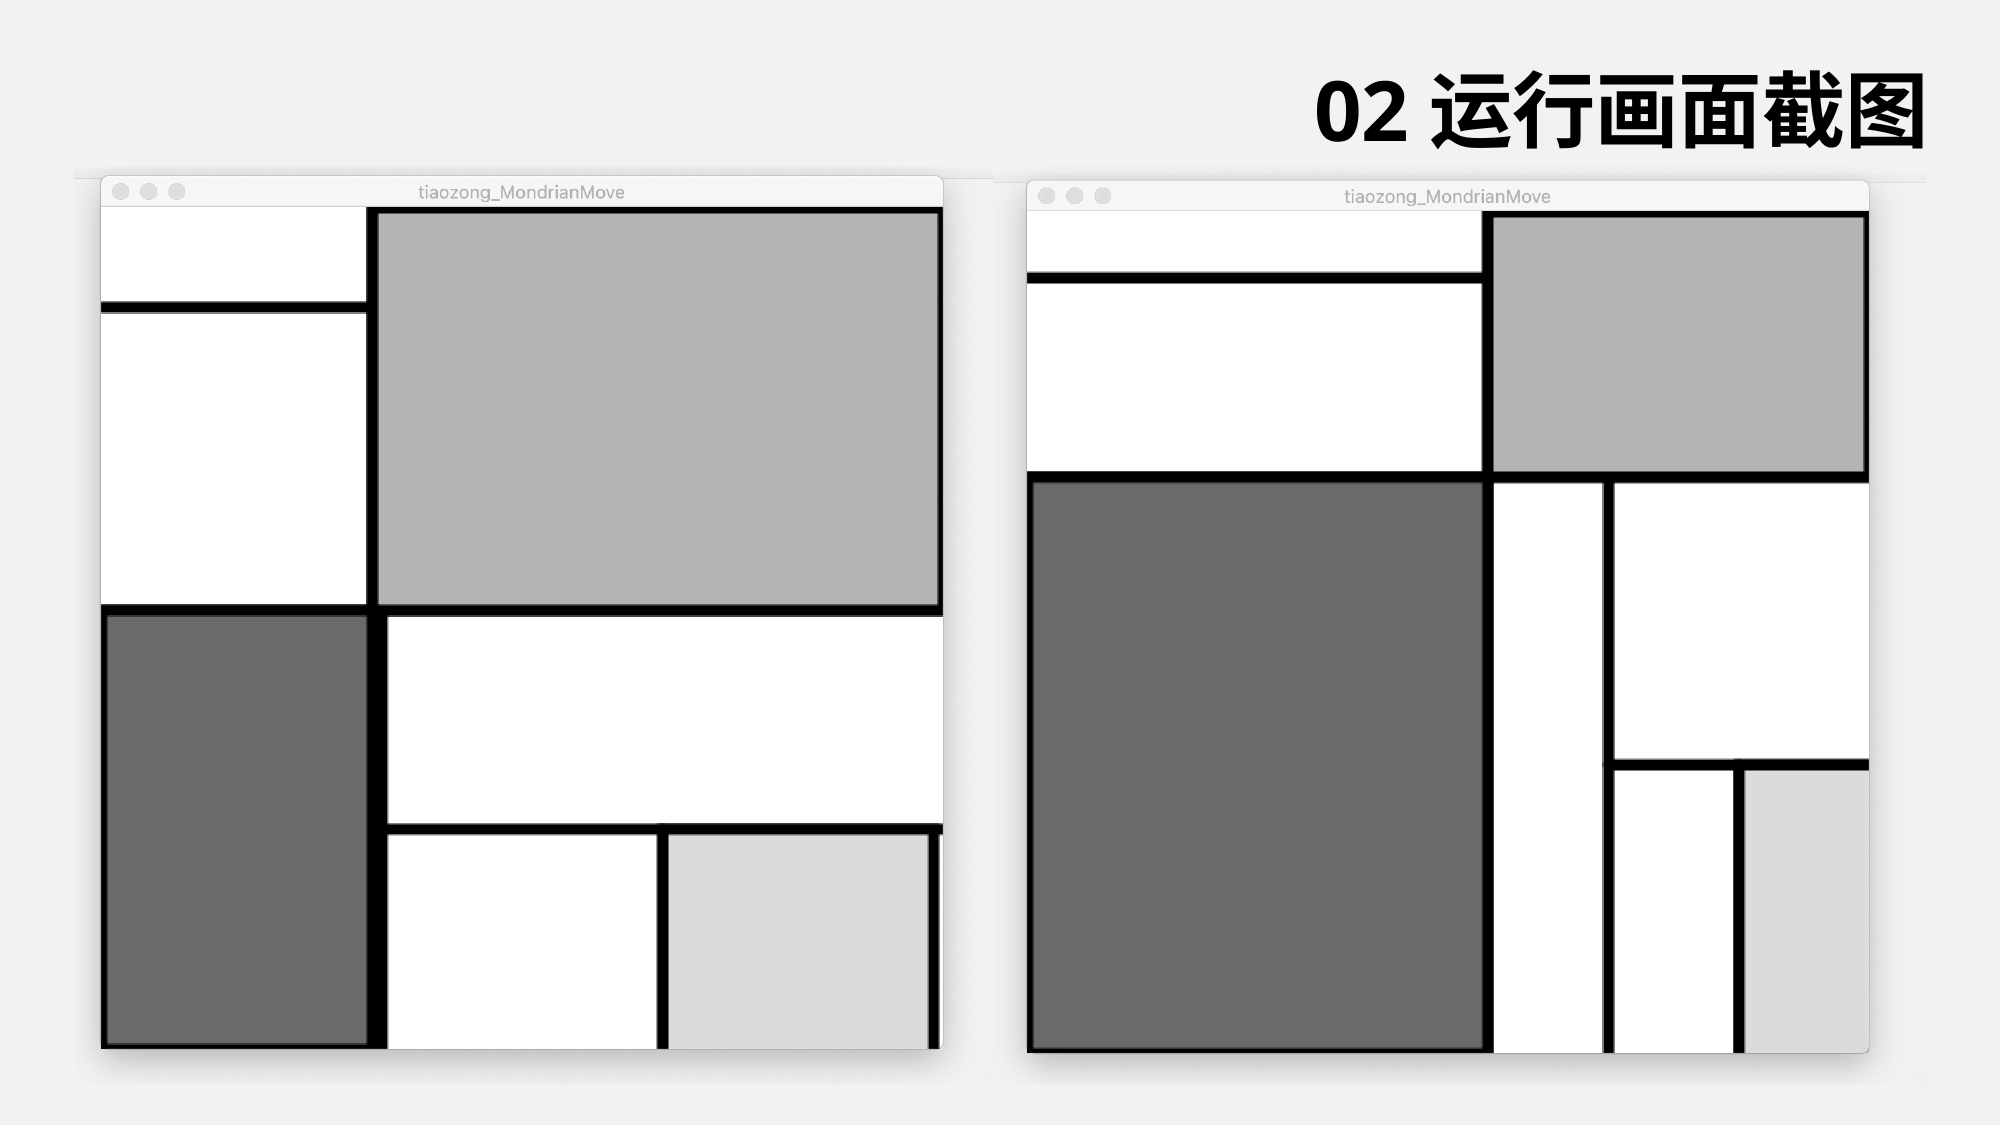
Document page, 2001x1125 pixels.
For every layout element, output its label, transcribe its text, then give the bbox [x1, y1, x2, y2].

picture [74, 166, 1926, 1085]
text_box 02运行画面截图 [1189, 50, 1944, 166]
